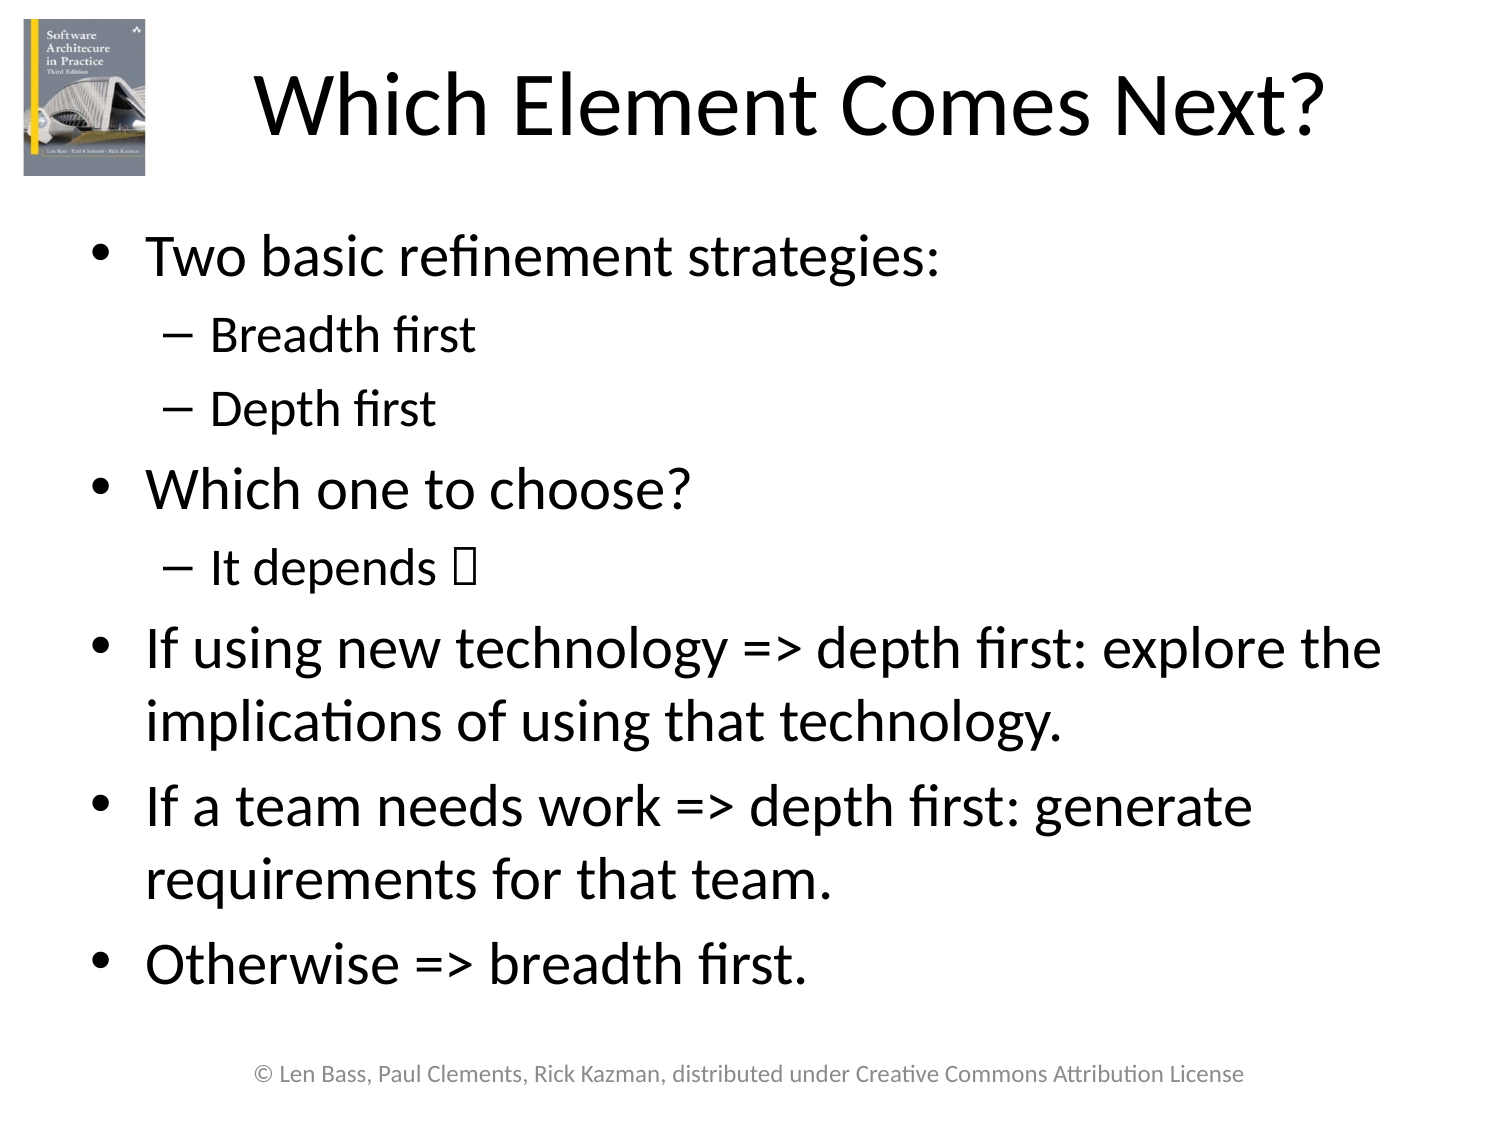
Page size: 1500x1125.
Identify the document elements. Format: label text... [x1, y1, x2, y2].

footer © Len Bass, Paul Clements, Rick Kazman, distributed under Creative Commons Attribution License [230, 1042, 1270, 1103]
title Which Element Comes Next? [159, 45, 1425, 173]
list Two basic refinement strategies: Breadth first Depth first Which one to choose? It depends  If using new technology => depth first: explore the implications of using that technology. If a team needs work => depth first: generate requirements for that team. Otherwise => breadth first. [75, 208, 1425, 1005]
picture [5, 19, 163, 176]
